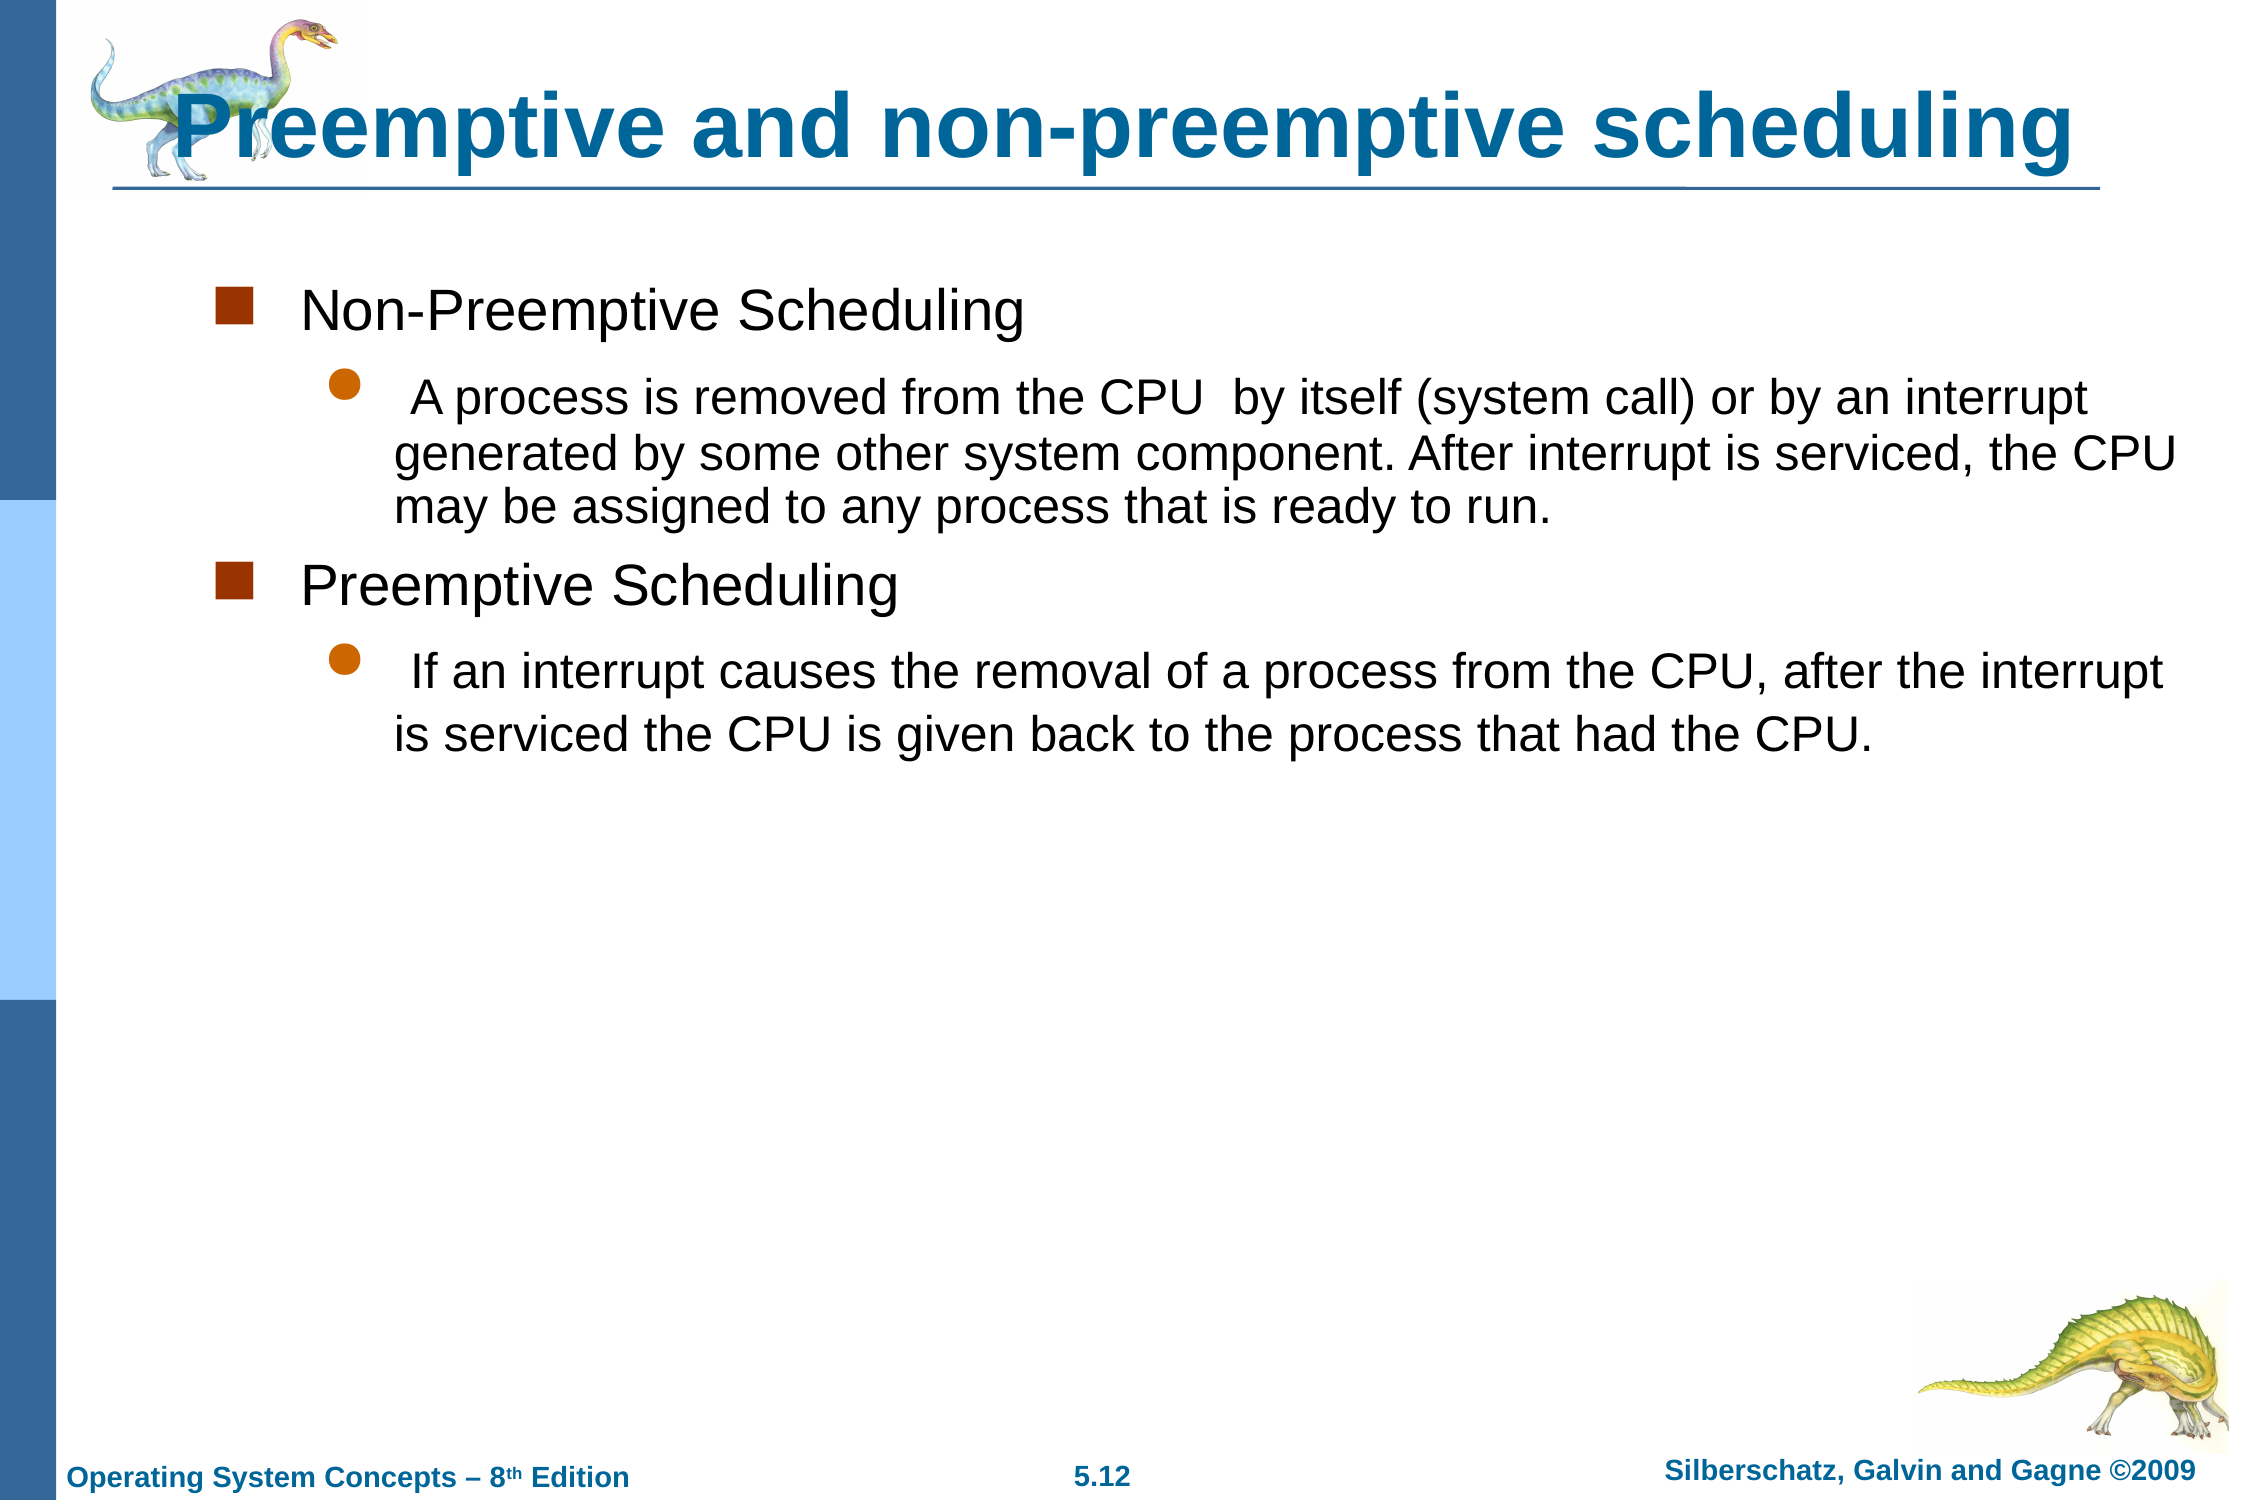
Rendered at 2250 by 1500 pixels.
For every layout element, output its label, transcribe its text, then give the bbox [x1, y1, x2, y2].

picture [70, 0, 365, 199]
title Preemptive and non-preemptive scheduling [112, 60, 2138, 187]
list Non-Preemptive Scheduling A process is removed from the CPU by itself (system call) or by an interrupt generated by some other system component. After interrupt is serviced, the CPU may be assigned to any process that is ready to run. Preemptive Scheduling If an interrupt causes the removal of a process from the CPU, after the interrupt is serviced the CPU is given back to the process that had the CPU. [198, 269, 2224, 1261]
picture [1913, 1279, 2229, 1453]
